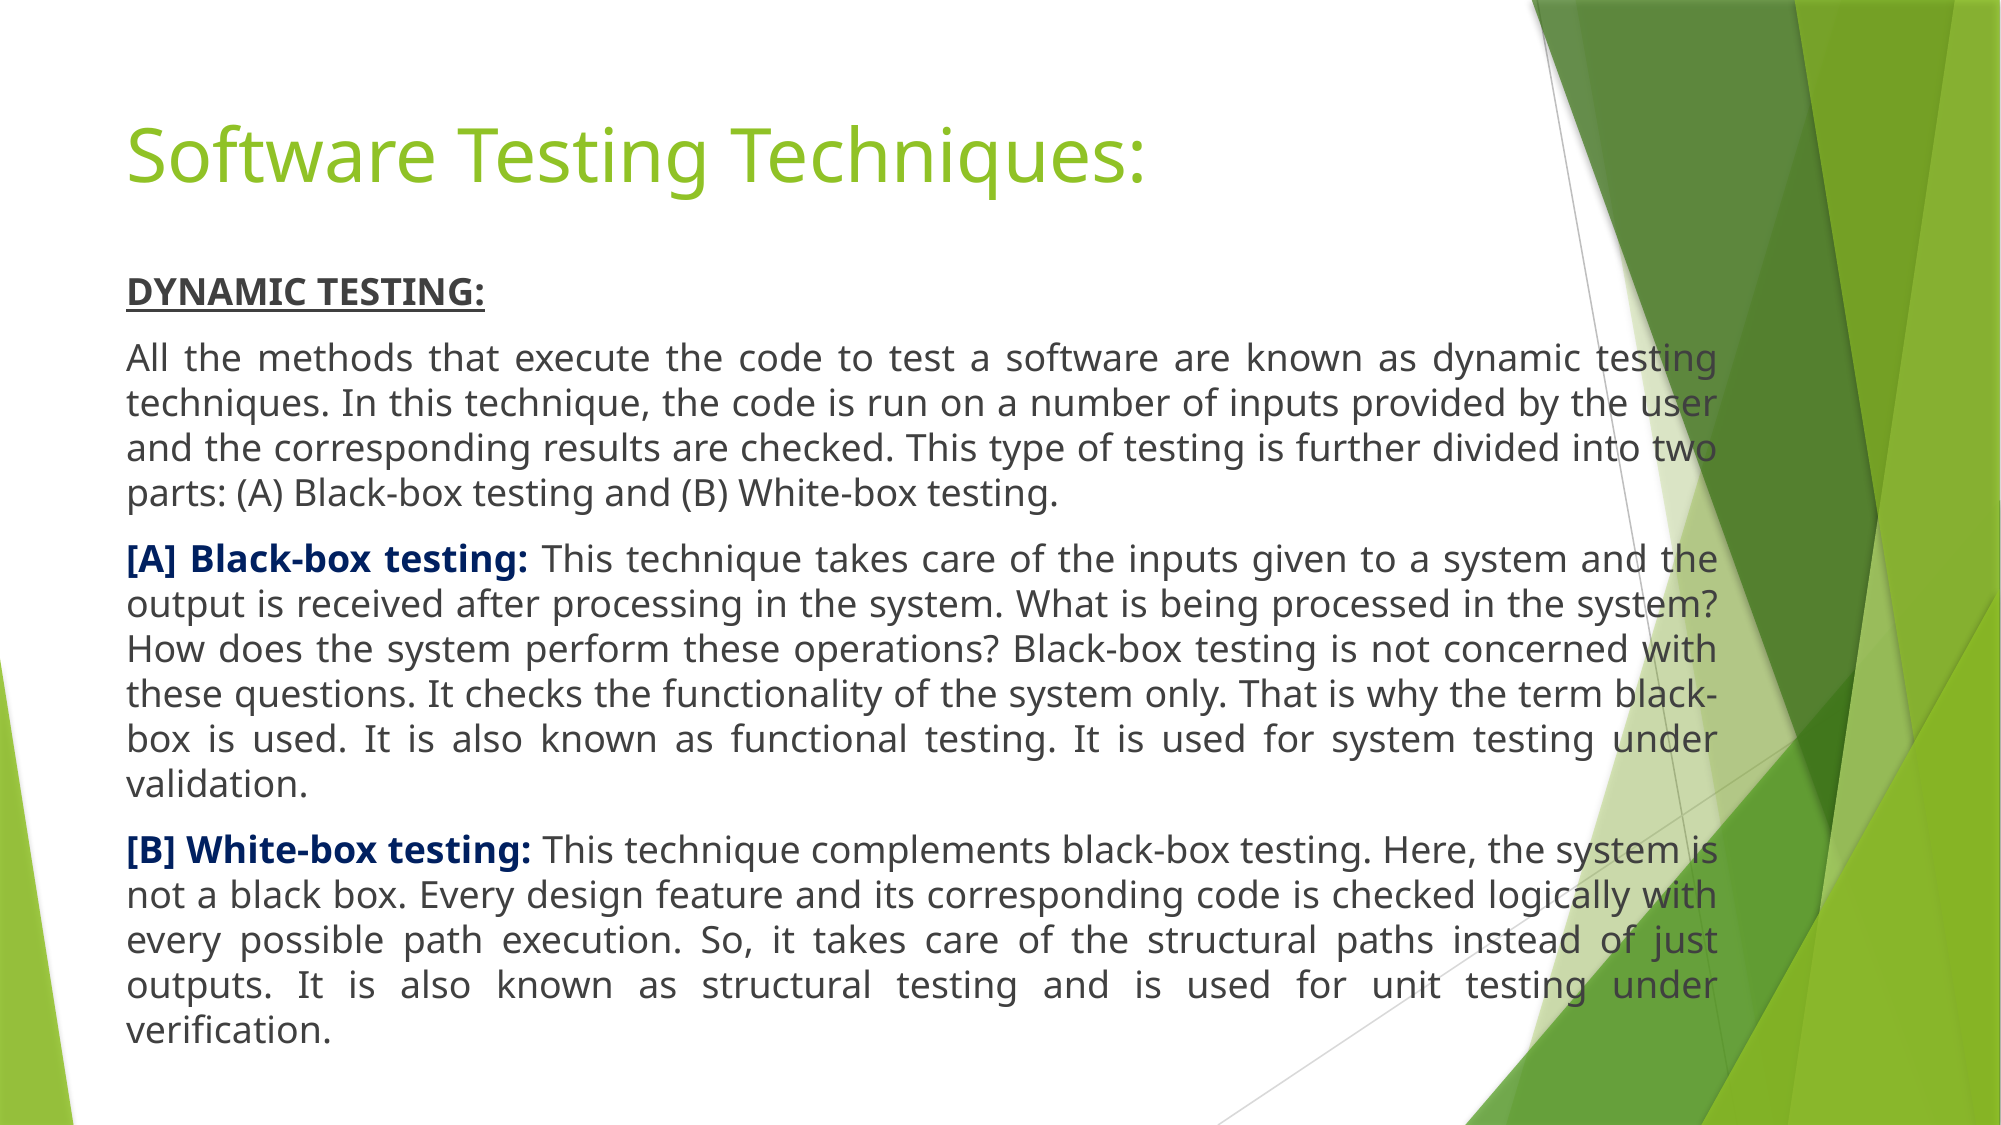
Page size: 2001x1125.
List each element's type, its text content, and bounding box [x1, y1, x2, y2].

list DYNAMIC TESTING: All the methods that execute the code to test a software are known as dynamic testing techniques. In this technique, the code is run on a number of inputs provided by the user and the corresponding results are checked. This type of testing is further divided into two parts: (A) Black-box testing and (B) White-box testing. [A] Black-box testing: This technique takes care of the inputs given to a system and the output is received after processing in the system. What is being processed in the system? How does the system perform these operations? Black-box testing is not concerned with these questions. It checks the functionality of the system only. That is why the term black-box is used. It is also known as functional testing. It is used for system testing under validation. [B] White-box testing: This technique complements black-box testing. Here, the system is not a black box. Every design feature and its corresponding code is checked logically with every possible path execution. So, it takes care of the structural paths instead of just outputs. It is also known as structural testing and is used for unit testing under verification. [111, 260, 1735, 991]
title Software Testing Techniques: [111, 99, 1522, 260]
